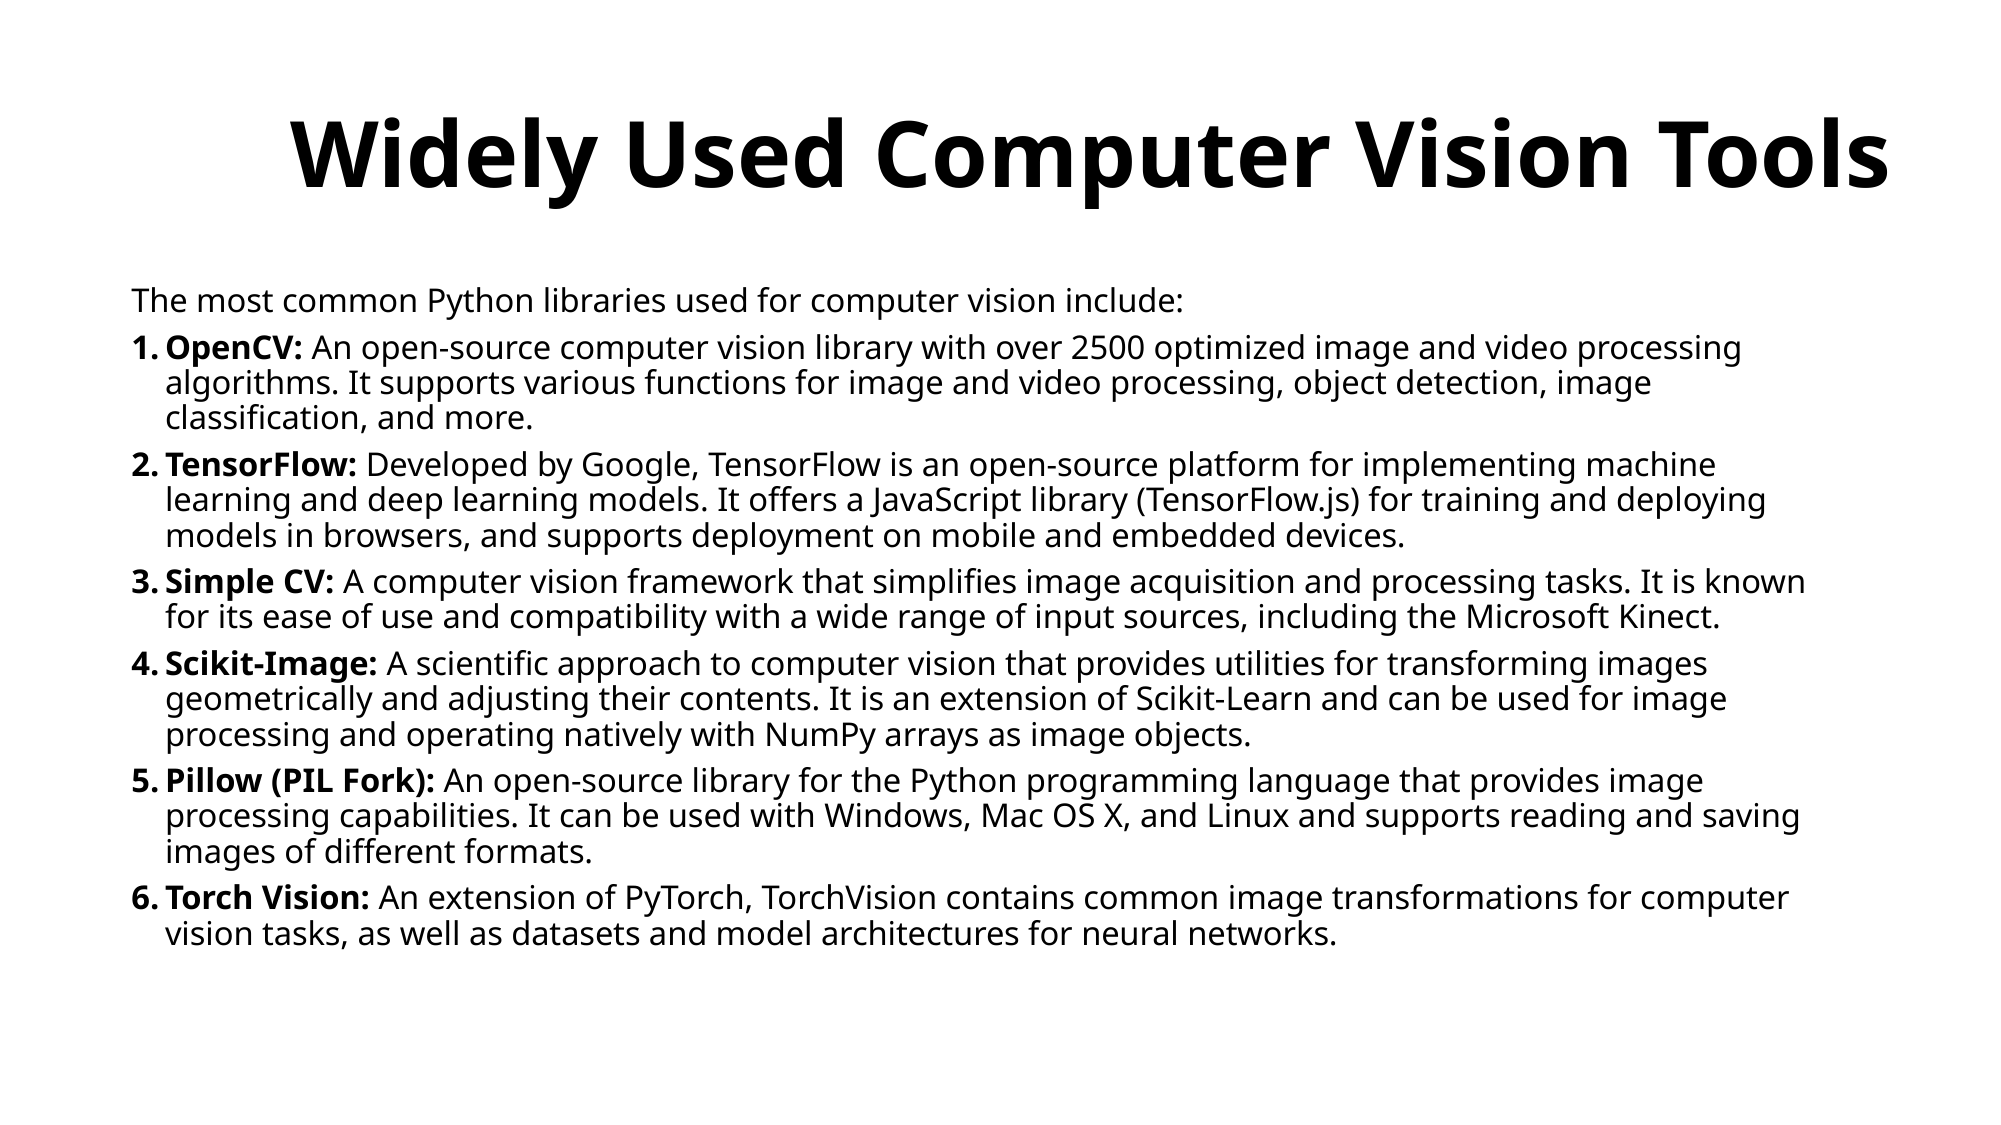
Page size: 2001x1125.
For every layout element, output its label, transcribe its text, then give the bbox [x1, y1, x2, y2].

list The most common Python libraries used for computer vision include: OpenCV: An open-source computer vision library with over 2500 optimized image and video processing algorithms. It supports various functions for image and video processing, object detection, image classification, and more. TensorFlow: Developed by Google, TensorFlow is an open-source platform for implementing machine learning and deep learning models. It offers a JavaScript library (TensorFlow.js) for training and deploying models in browsers, and supports deployment on mobile and embedded devices. Simple CV: A computer vision framework that simplifies image acquisition and processing tasks. It is known for its ease of use and compatibility with a wide range of input sources, including the Microsoft Kinect. Scikit-Image: A scientific approach to computer vision that provides utilities for transforming images geometrically and adjusting their contents. It is an extension of Scikit-Learn and can be used for image processing and operating natively with NumPy arrays as image objects. Pillow (PIL Fork): An open-source library for the Python programming language that provides image processing capabilities. It can be used with Windows, Mac OS X, and Linux and supports reading and saving images of different formats. Torch Vision: An extension of PyTorch, TorchVision contains common image transformations for computer vision tasks, as well as datasets and model architectures for neural networks. [116, 277, 1842, 992]
title Widely Used Computer Vision Tools [275, 48, 2000, 267]
